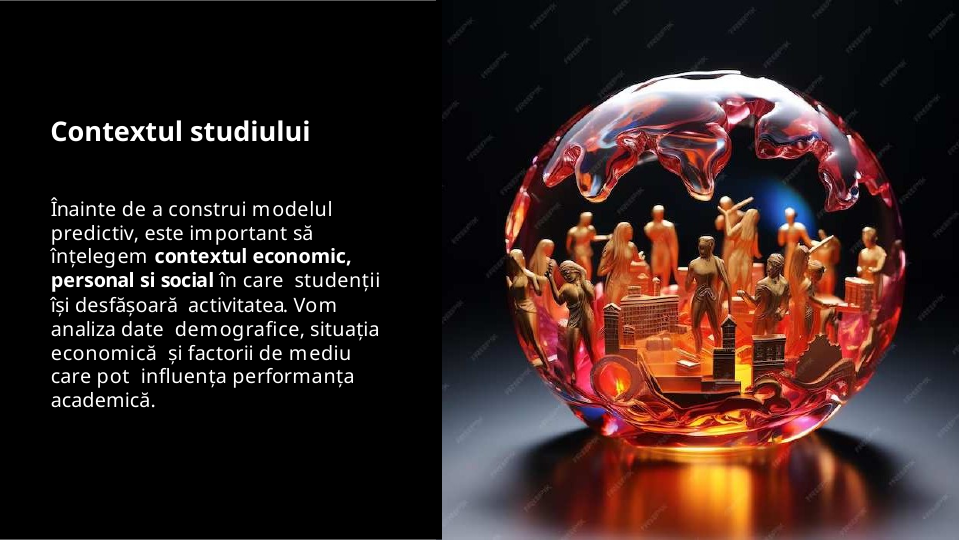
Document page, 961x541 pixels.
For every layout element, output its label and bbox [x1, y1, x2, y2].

text_box [0, 0, 960, 541]
